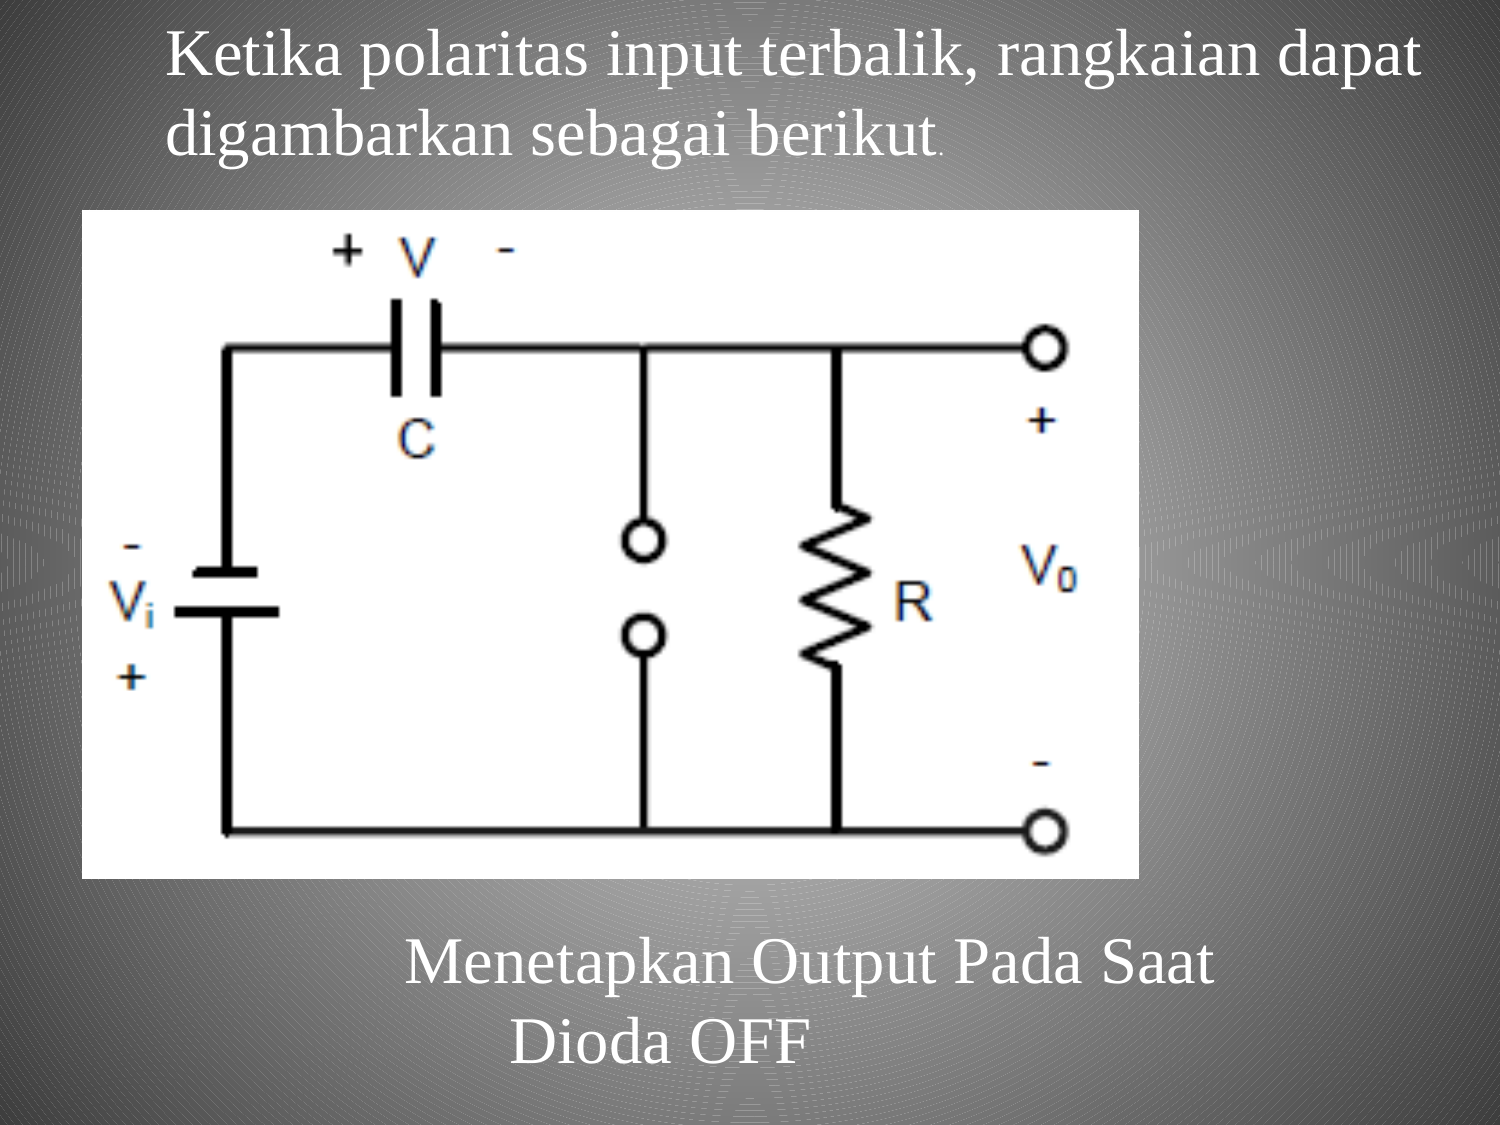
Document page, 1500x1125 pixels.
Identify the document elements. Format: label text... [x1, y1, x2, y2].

picture [81, 210, 1140, 880]
text_box Menetapkan Output Pada Saat Dioda OFF [0, 909, 1321, 1085]
text_box Ketika polaritas input terbalik, rangkaian dapat digambarkan sebagai berikut. [0, 1, 1500, 221]
